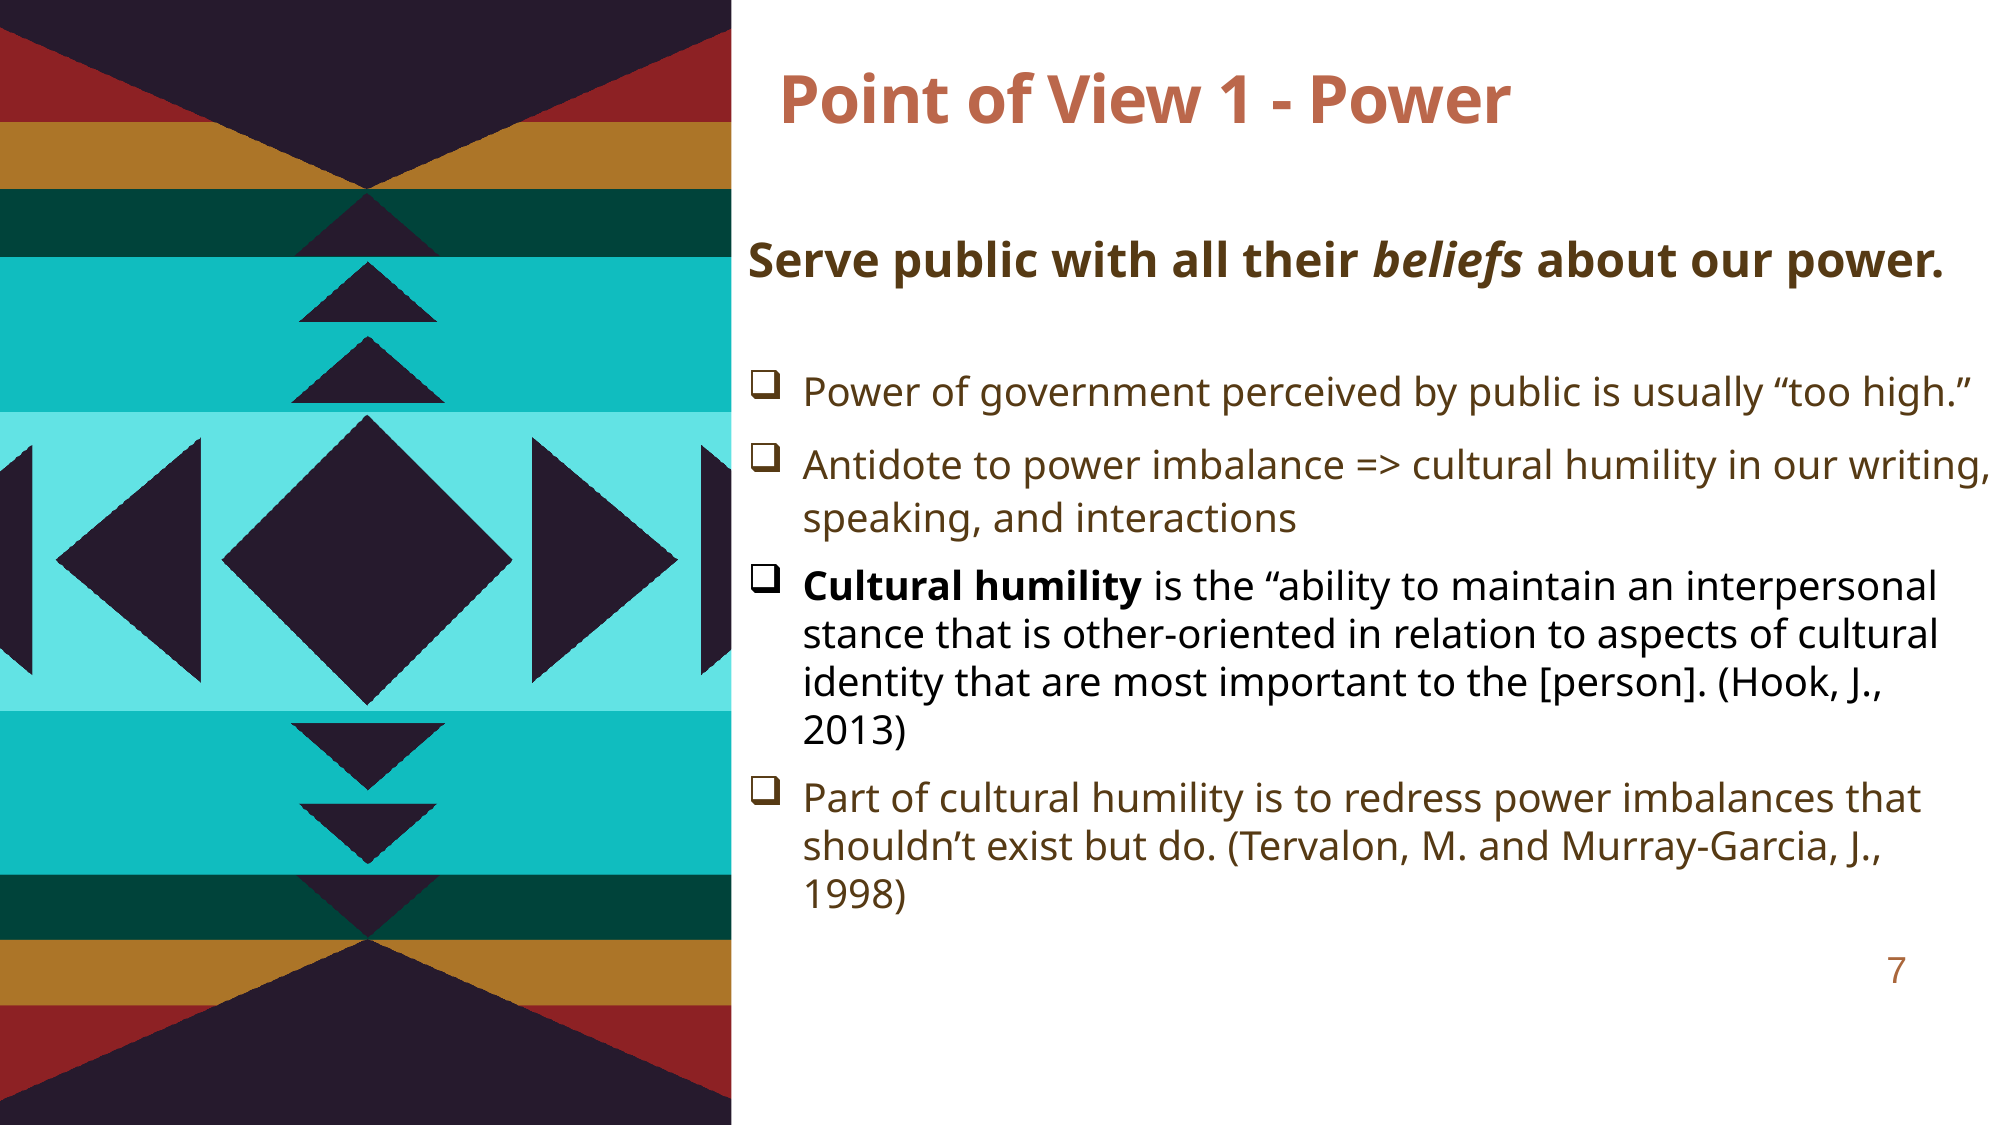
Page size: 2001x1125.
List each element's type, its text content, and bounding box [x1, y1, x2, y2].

text_box 7 [1871, 939, 1941, 999]
title Point of View 1 - Power [763, 58, 1957, 174]
list Serve public with all their beliefs about our power. Power of government perceived by public is usually “too high.” Antidote to power imbalance => cultural humility in our writing, speaking, and interactions Cultural humility is the “ability to maintain an interpersonal stance that is other-oriented in relation to aspects of cultural identity that are most important to the [person]. (Hook, J., 2013) Part of cultural humility is to redress power imbalances that shouldn’t exist but do. (Tervalon, M. and Murray-Garcia, J., 1998) [732, 228, 2000, 1125]
picture [0, 0, 732, 1125]
